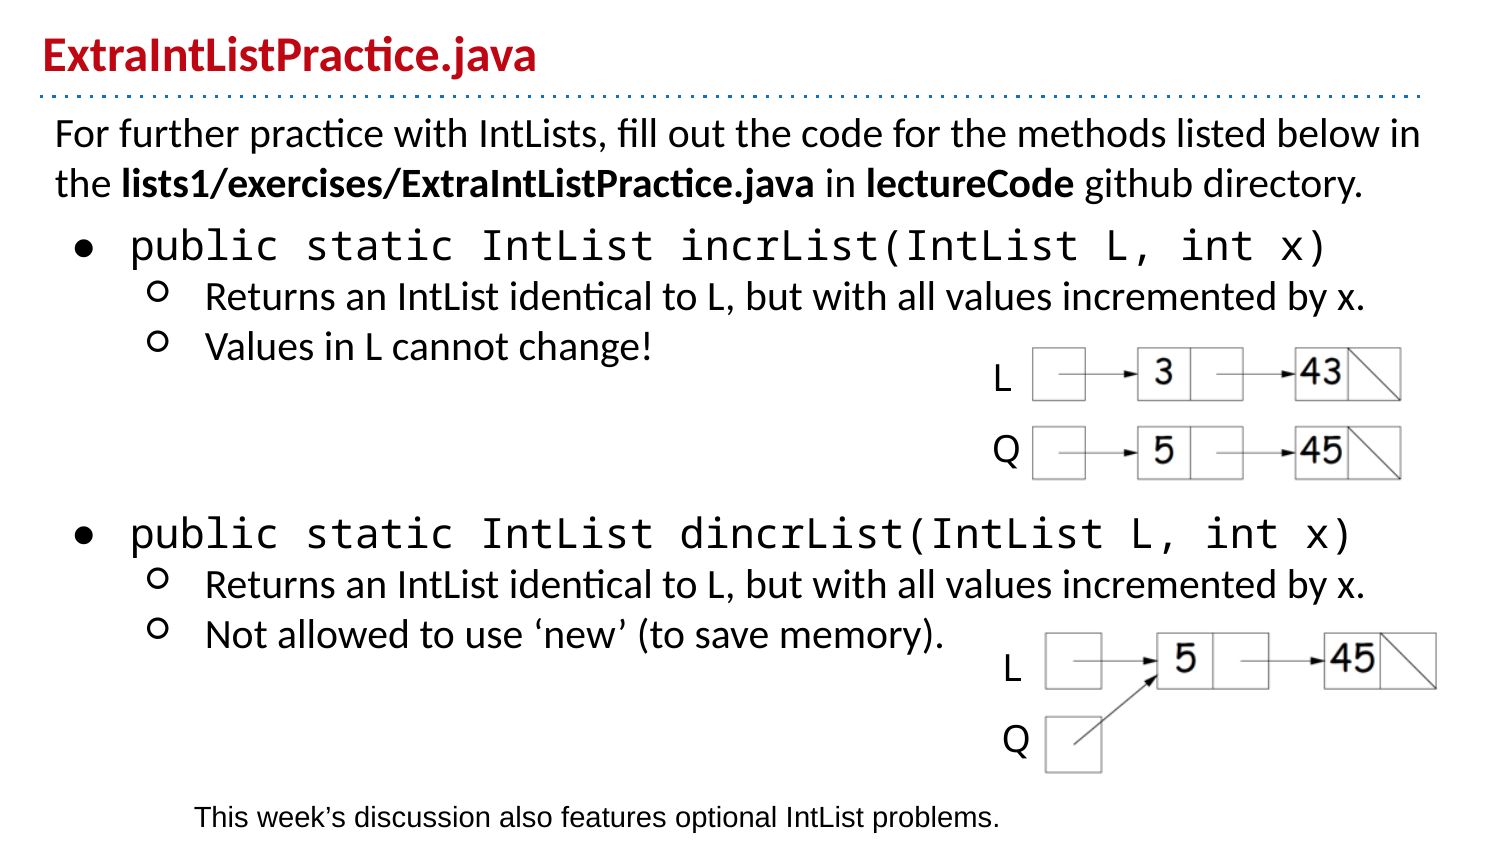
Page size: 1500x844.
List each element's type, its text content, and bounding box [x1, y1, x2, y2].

text_box L [977, 339, 1016, 390]
title ExtraIntListPractice.java [27, 15, 1378, 97]
list For further practice with IntLists, fill out the code for the methods listed below in the lists1/exercises/ExtraIntListPractice.java in lectureCode github directory. public static IntList incrList(IntList L, int x) Returns an IntList identical to L, but with all values incremented by x. Values in L cannot change! public static IntList dincrList(IntList L, int x) Returns an IntList identical to L, but with all values incremented by x. Not allowed to use ‘new’ (to save memory). [39, 91, 1466, 773]
picture [1037, 625, 1447, 784]
picture [1024, 339, 1409, 490]
text_box Q [986, 699, 1025, 750]
text_box Q [976, 410, 1015, 461]
text_box L [987, 628, 1026, 679]
text_box This week’s discussion also features optional IntList problems. [178, 783, 1402, 834]
